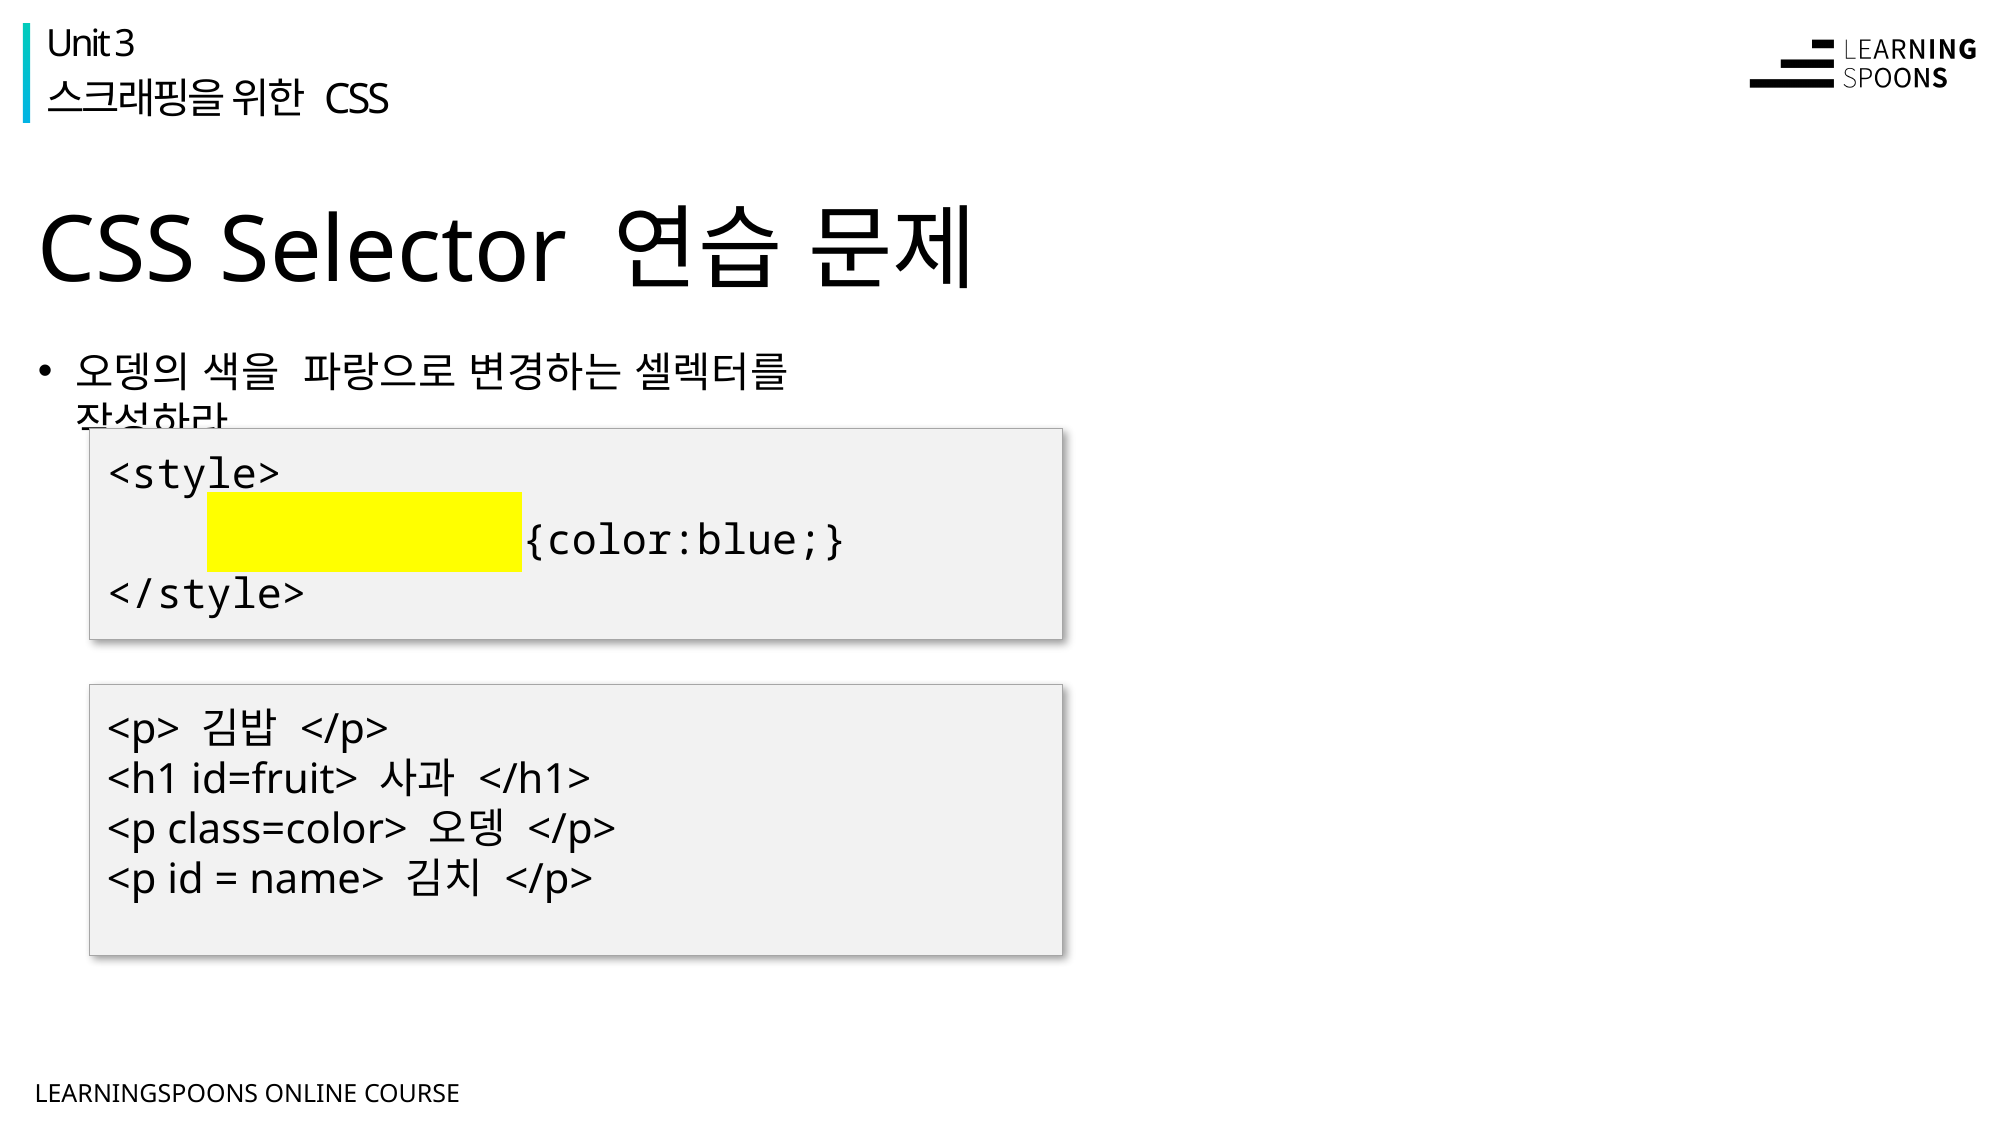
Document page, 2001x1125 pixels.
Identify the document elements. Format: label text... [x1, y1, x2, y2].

picture [1748, 37, 1977, 89]
title CSS Selector 연습 문제 [22, 187, 1748, 316]
list 오뎅의 색을 파랑으로 변경하는 셀렉터를 작성하라. [22, 337, 965, 519]
text_box <style> {color:blue;} </style> [89, 428, 1063, 640]
text_box <p> 김밥 </p> <h1 id=fruit> 사과 </h1> <p class=color> 오뎅 </p> <p id = name> 김치 </p> [89, 684, 1063, 956]
list 스크래핑을 위한 CSS [31, 70, 1239, 122]
list Unit 3 [31, 16, 1239, 68]
